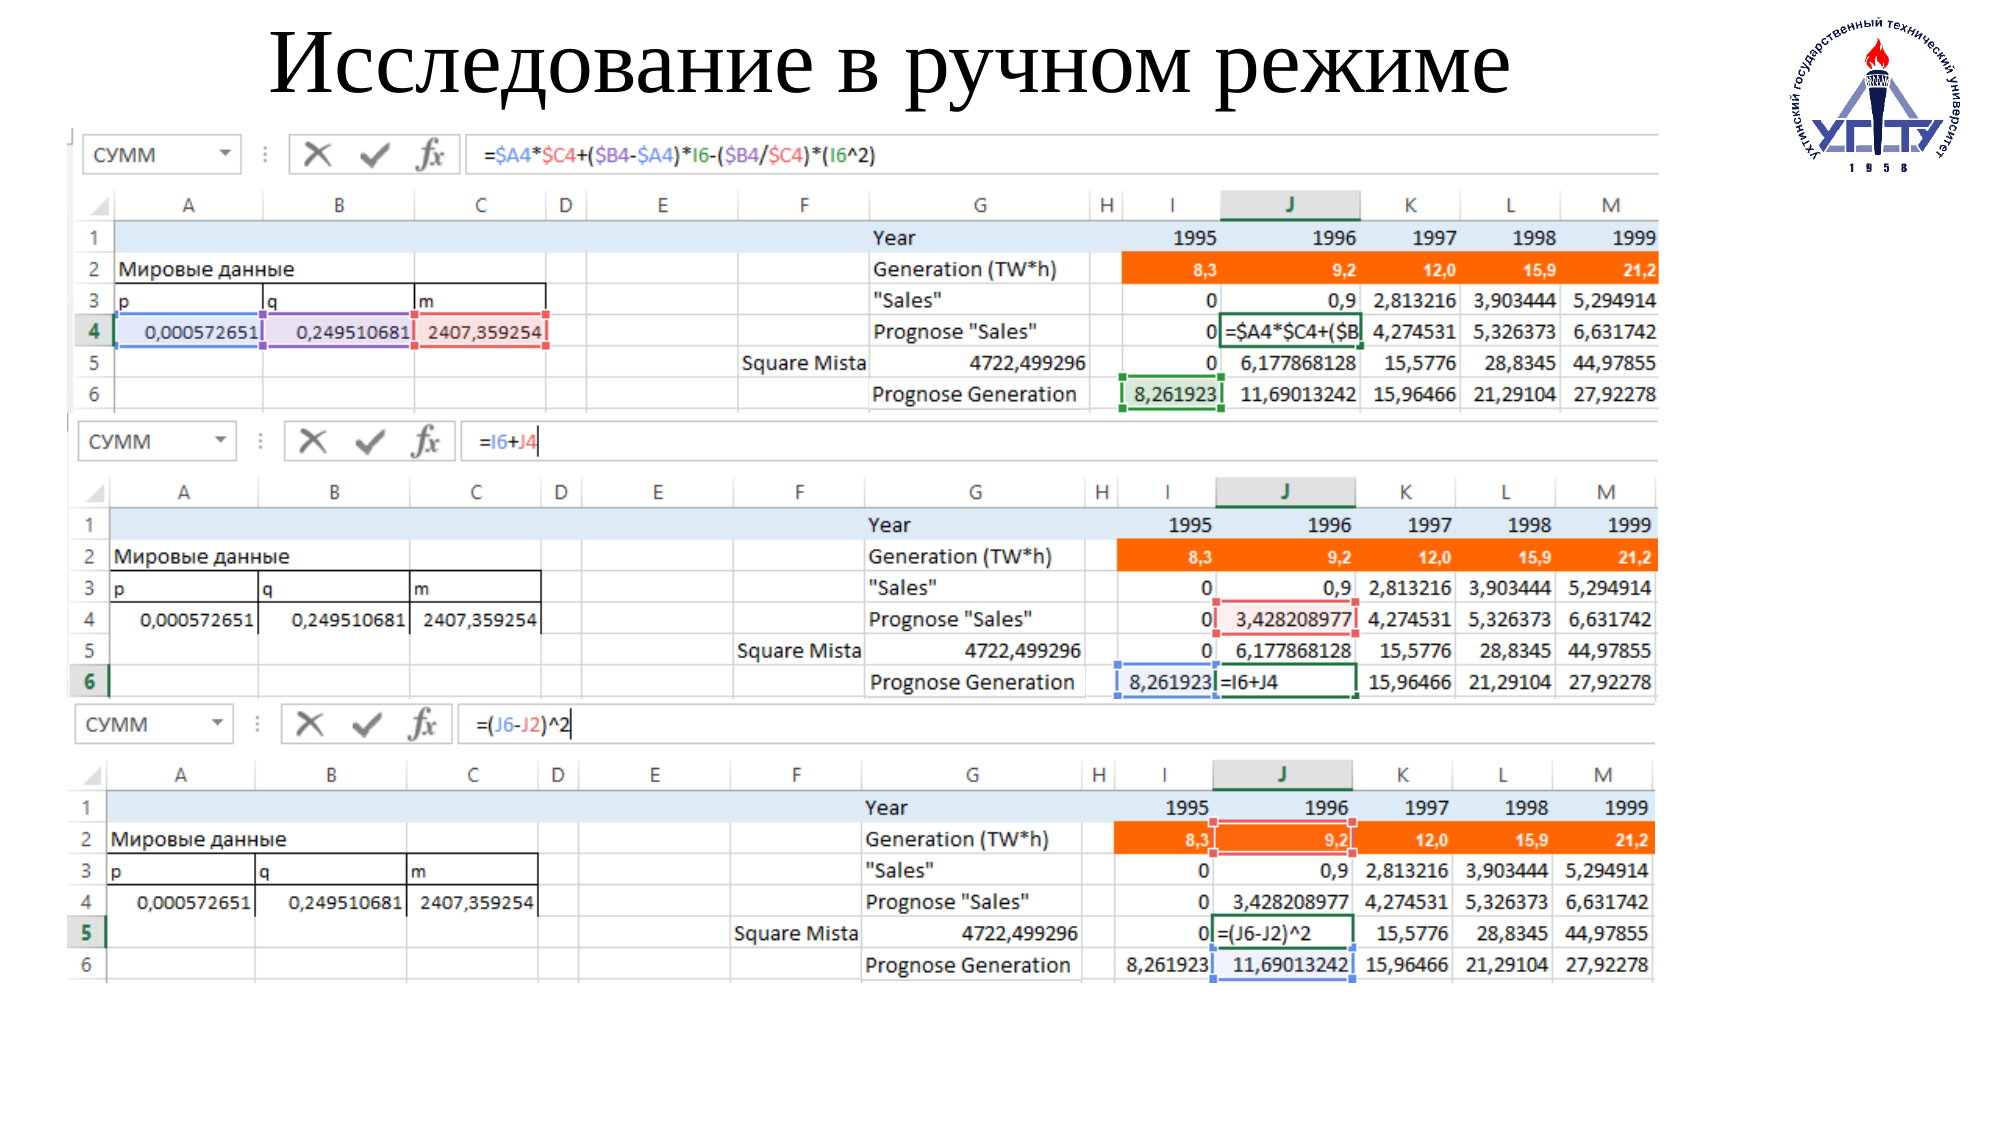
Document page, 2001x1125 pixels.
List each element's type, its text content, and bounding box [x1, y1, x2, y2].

picture [66, 127, 1659, 984]
title Исследование в ручном режиме [28, 12, 1754, 113]
picture [1749, 7, 2000, 185]
